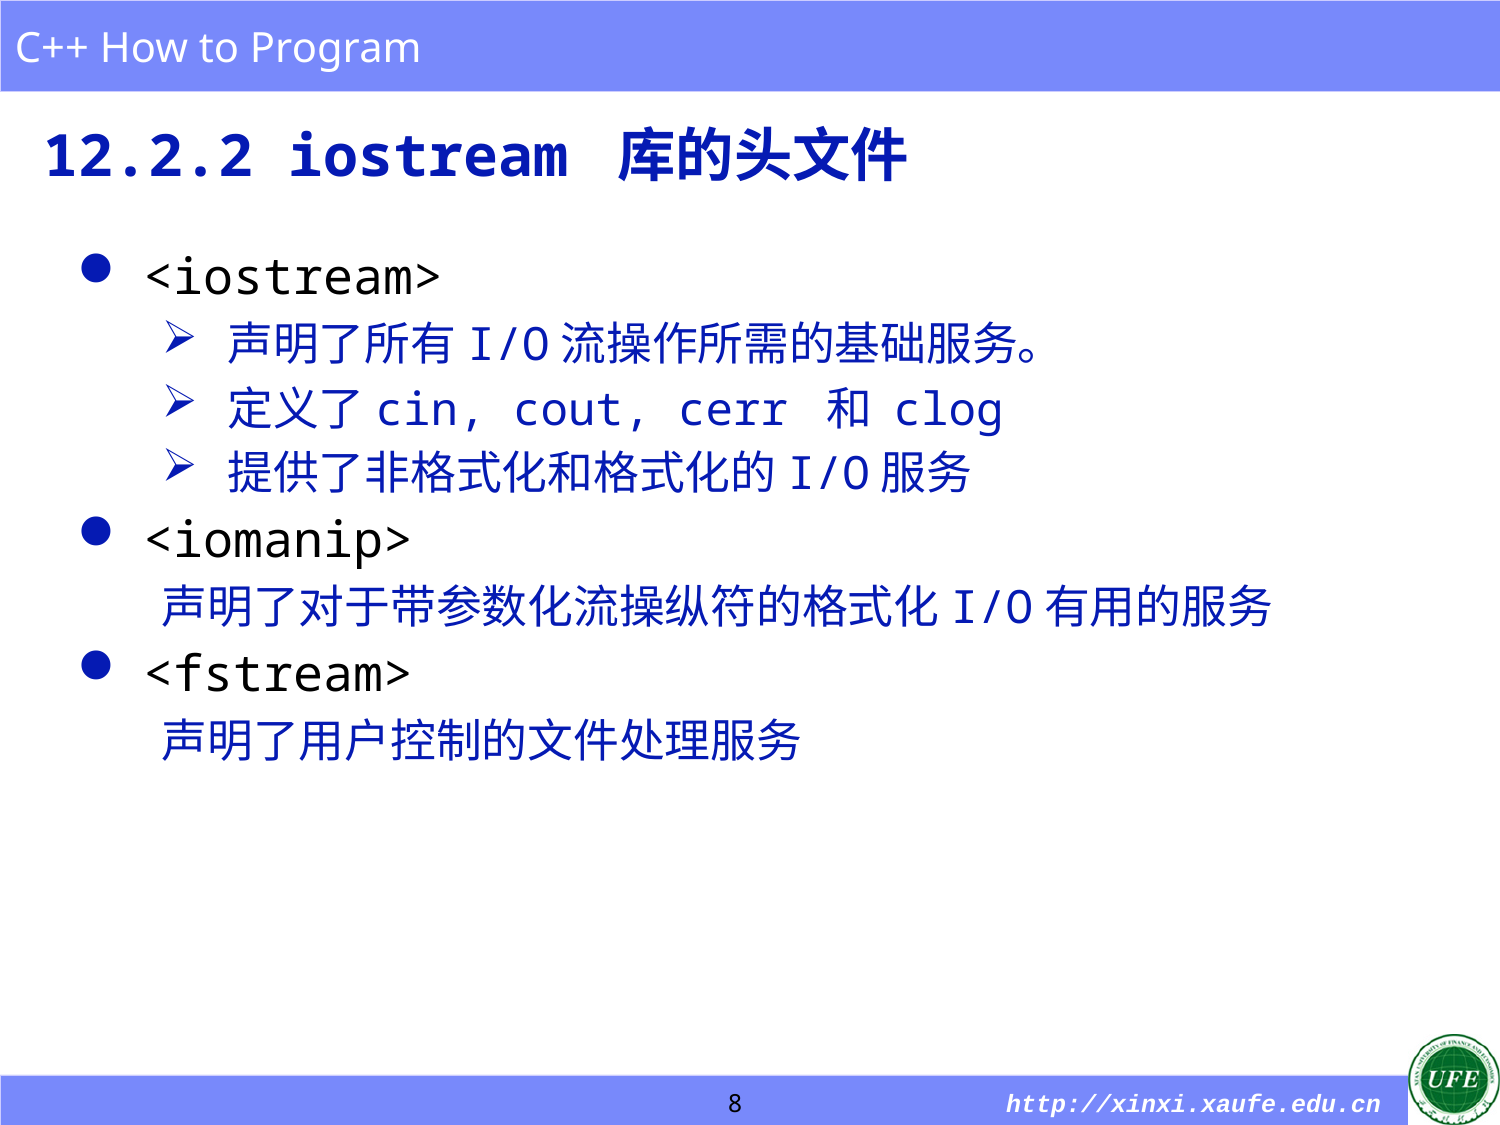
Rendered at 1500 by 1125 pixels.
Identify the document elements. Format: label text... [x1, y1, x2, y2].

slide_number 8 [712, 1080, 775, 1121]
picture [1408, 1034, 1500, 1125]
title 12.2.2 iostream 库的头文件 [28, 102, 1464, 213]
list <iostream> 声明了所有I/O流操作所需的基础服务。 定义了cin, cout, cerr 和 clog 提供了非格式化和格式化的I/O服务 <iomanip> 声明了对于带参数化流操纵符的格式化I/O有用的服务 <fstream> 声明了用户控制的文件处理服务 [62, 237, 1400, 979]
